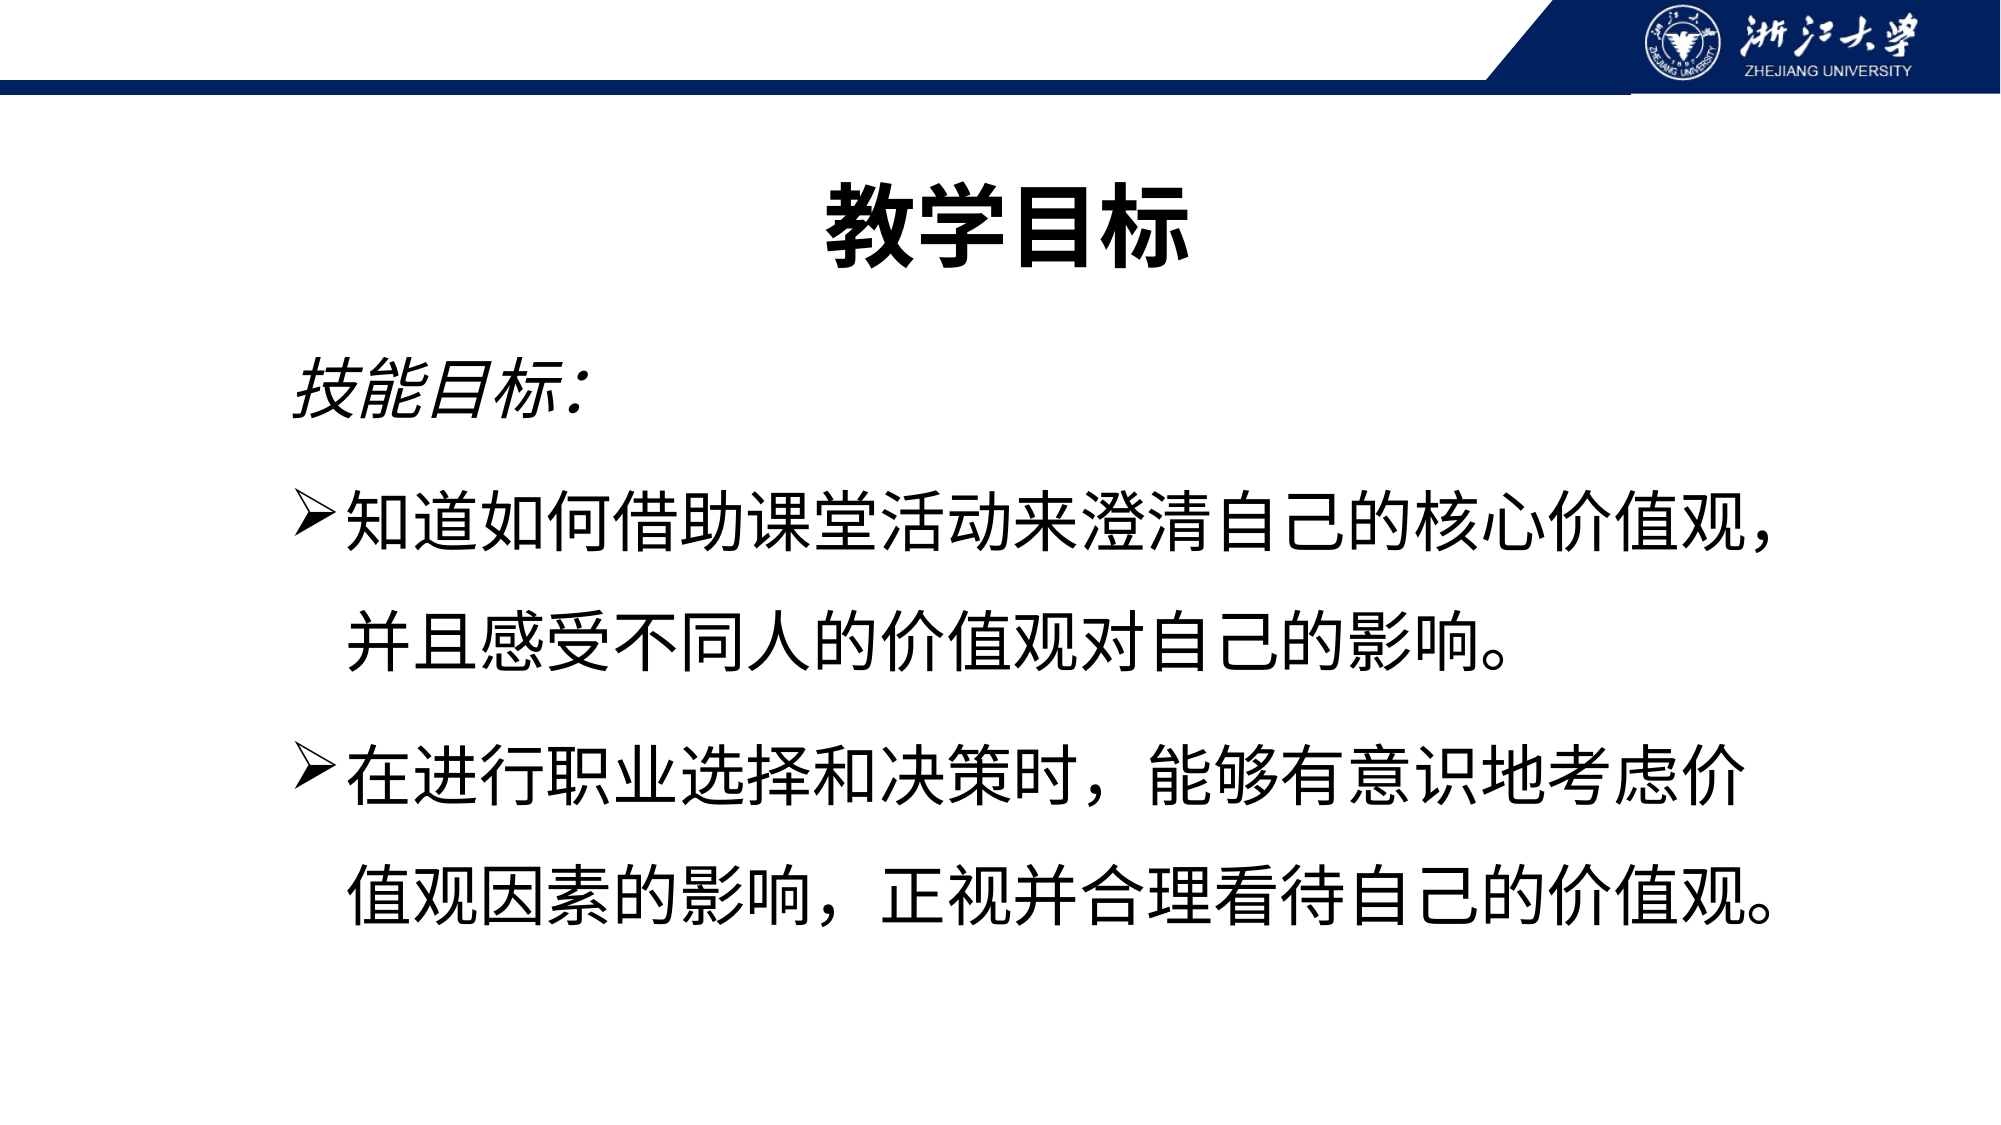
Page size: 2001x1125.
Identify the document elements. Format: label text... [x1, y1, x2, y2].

picture [1645, 2, 1930, 85]
text_box 技能目标： 知道如何借助课堂活动来澄清自己的核心价值观，并且感受不同人的价值观对自己的影响。 在进行职业选择和决策时，能够有意识地考虑价值观因素的影响，正视并合理看待自己的价值观。 [274, 323, 1778, 1093]
text_box 教学目标 [358, 173, 1659, 324]
